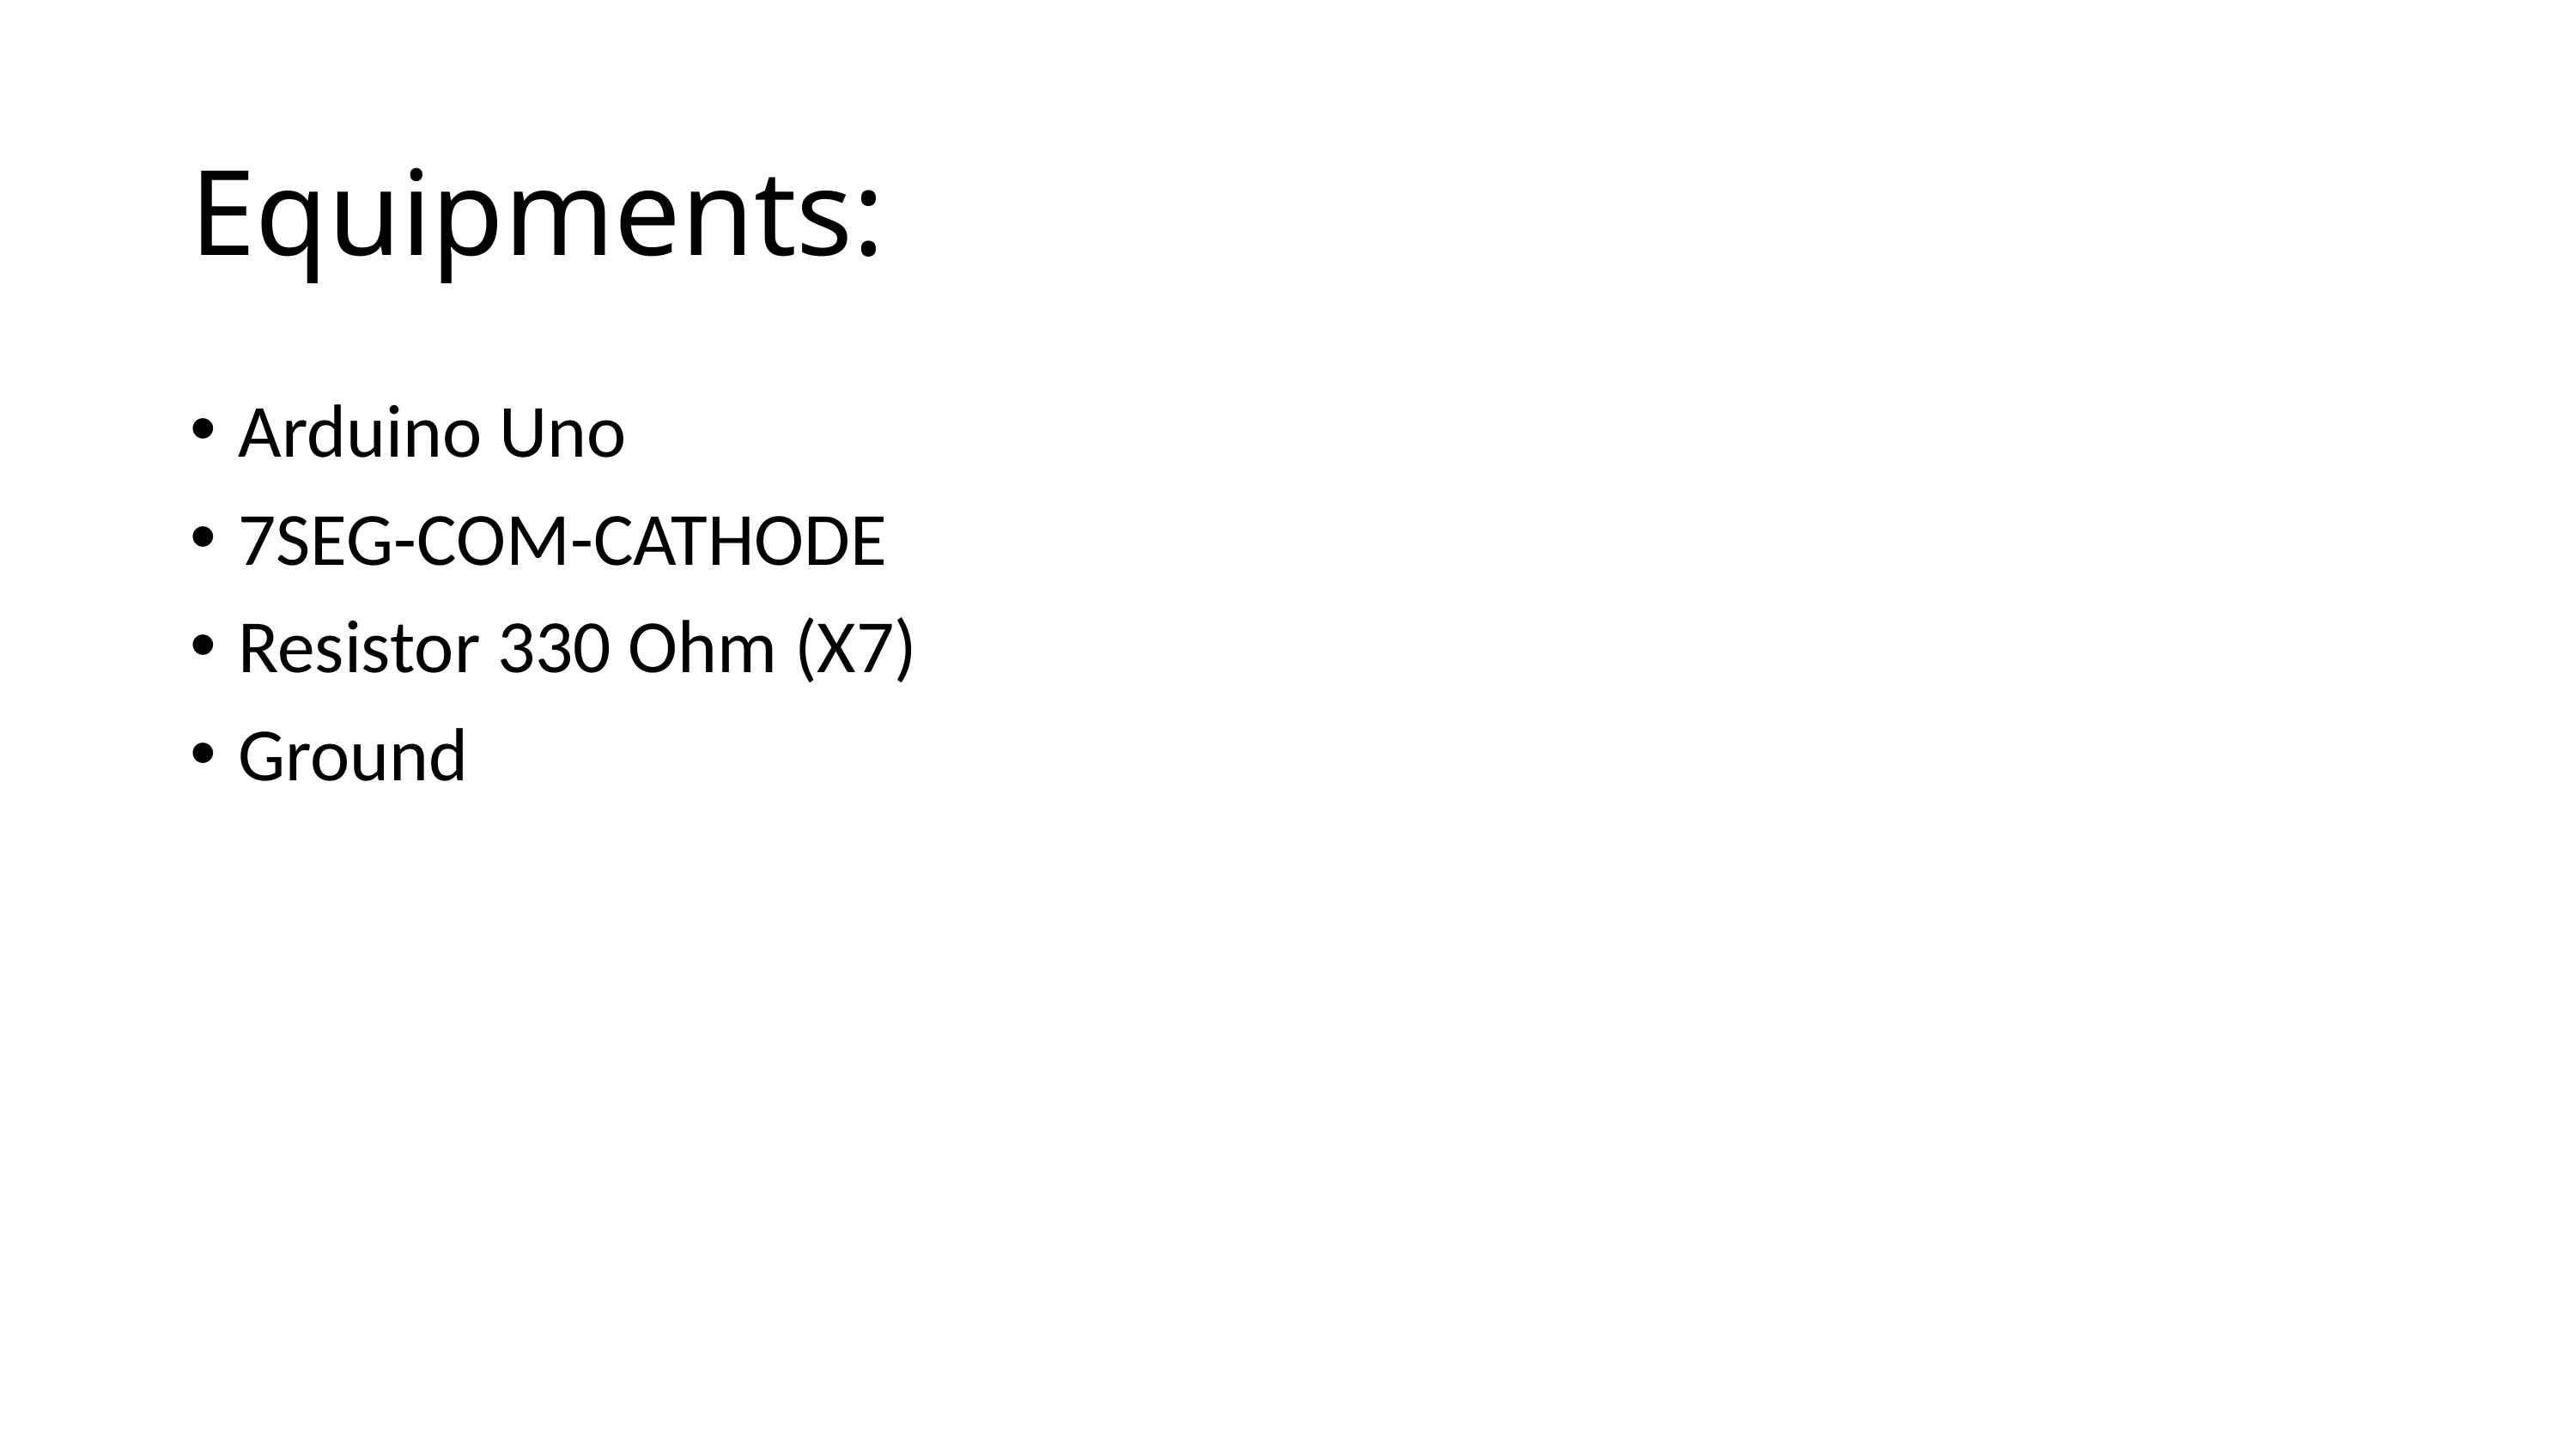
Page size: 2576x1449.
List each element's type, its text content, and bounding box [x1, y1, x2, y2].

title Equipments: [177, 76, 2399, 357]
list Arduino Uno 7SEG-COM-CATHODE Resistor 330 Ohm (X7) Ground [177, 385, 2399, 1305]
